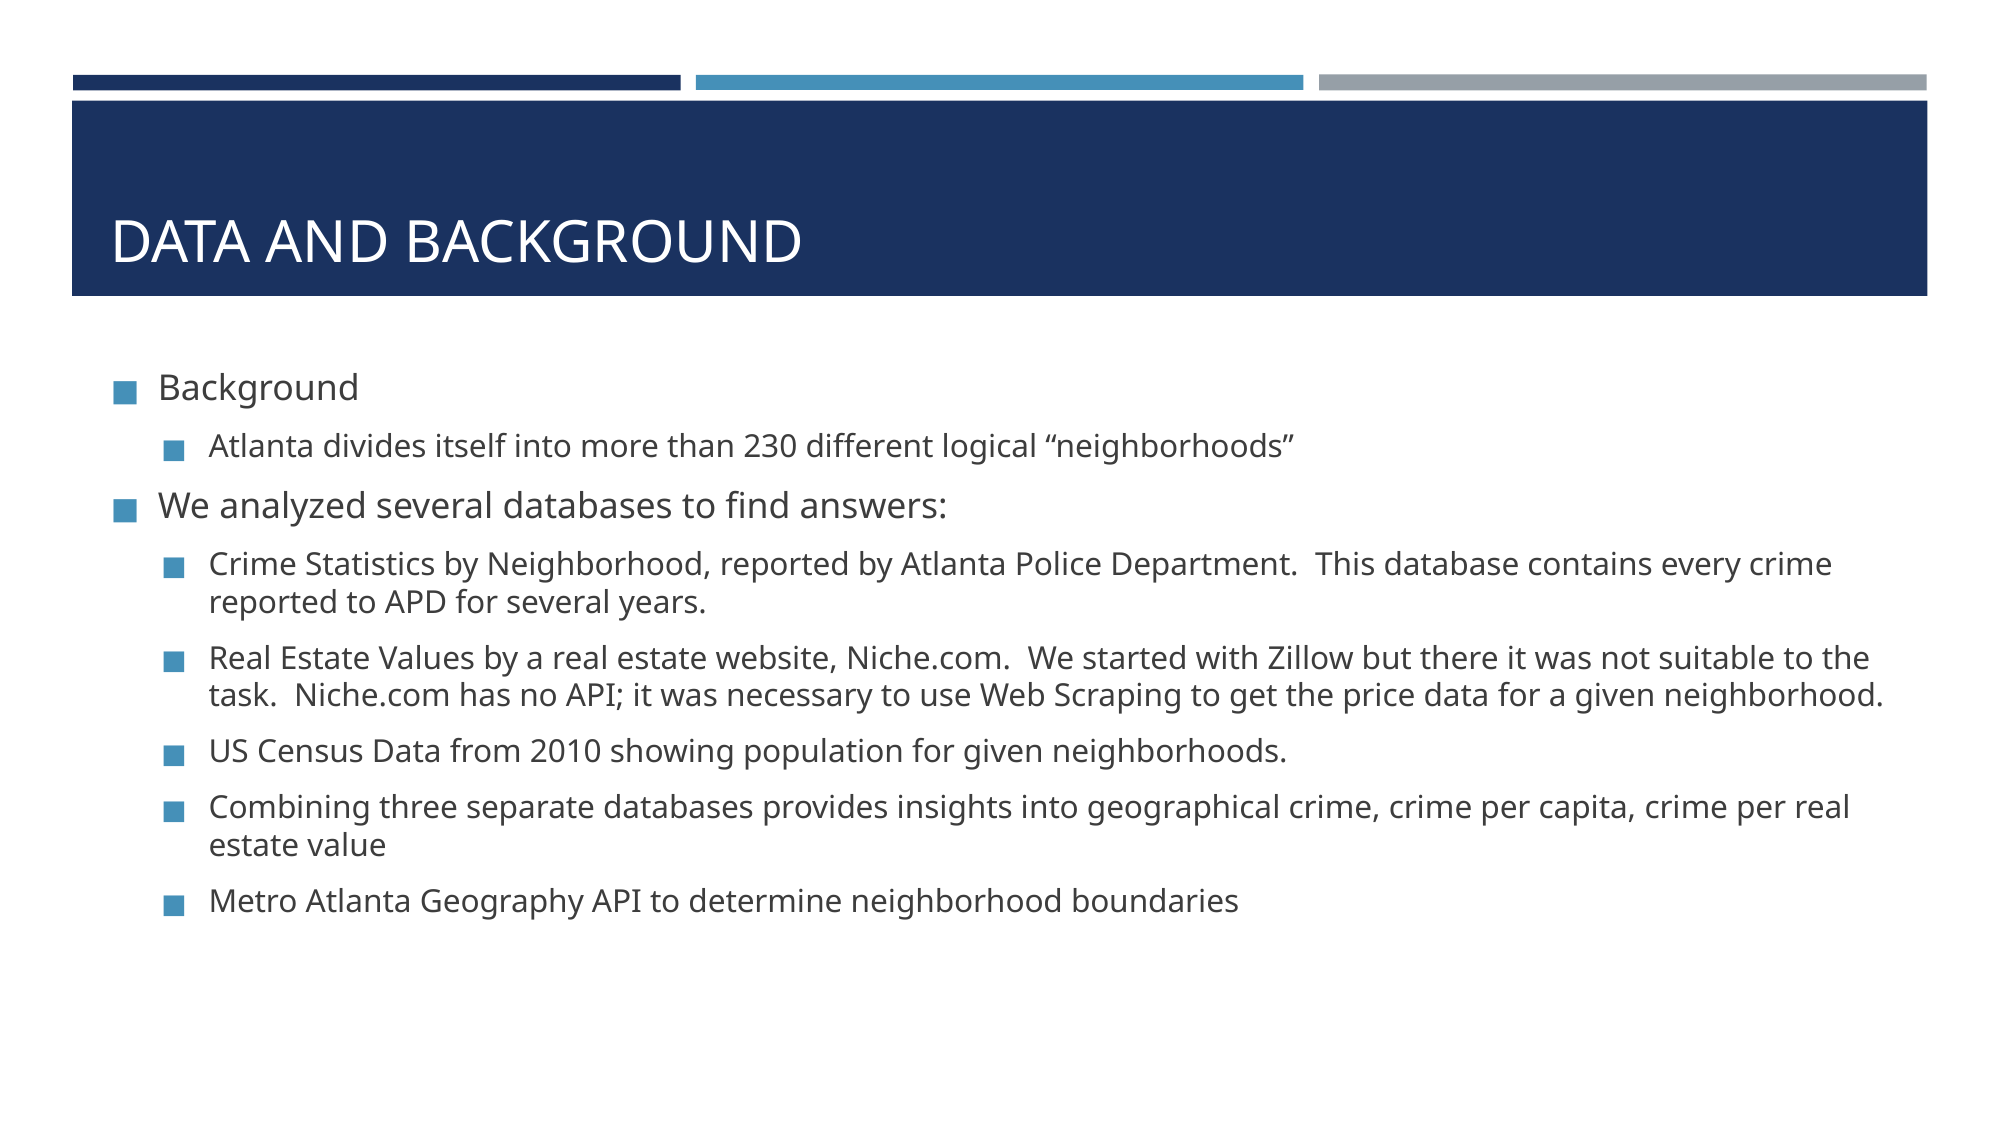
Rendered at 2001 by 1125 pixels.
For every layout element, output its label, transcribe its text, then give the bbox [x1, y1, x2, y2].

list Background Atlanta divides itself into more than 230 different logical “neighborhoods” We analyzed several databases to find answers: Crime Statistics by Neighborhood, reported by Atlanta Police Department. This database contains every crime reported to APD for several years. Real Estate Values by a real estate website, Niche.com. We started with Zillow but there it was not suitable to the task. Niche.com has no API; it was necessary to use Web Scraping to get the price data for a given neighborhood. US Census Data from 2010 showing population for given neighborhoods. Combining three separate databases provides insights into geographical crime, crime per capita, crime per real estate value Metro Atlanta Geography API to determine neighborhood boundaries [95, 357, 1905, 962]
title DATA AND BACKGROUND [95, 115, 1905, 282]
